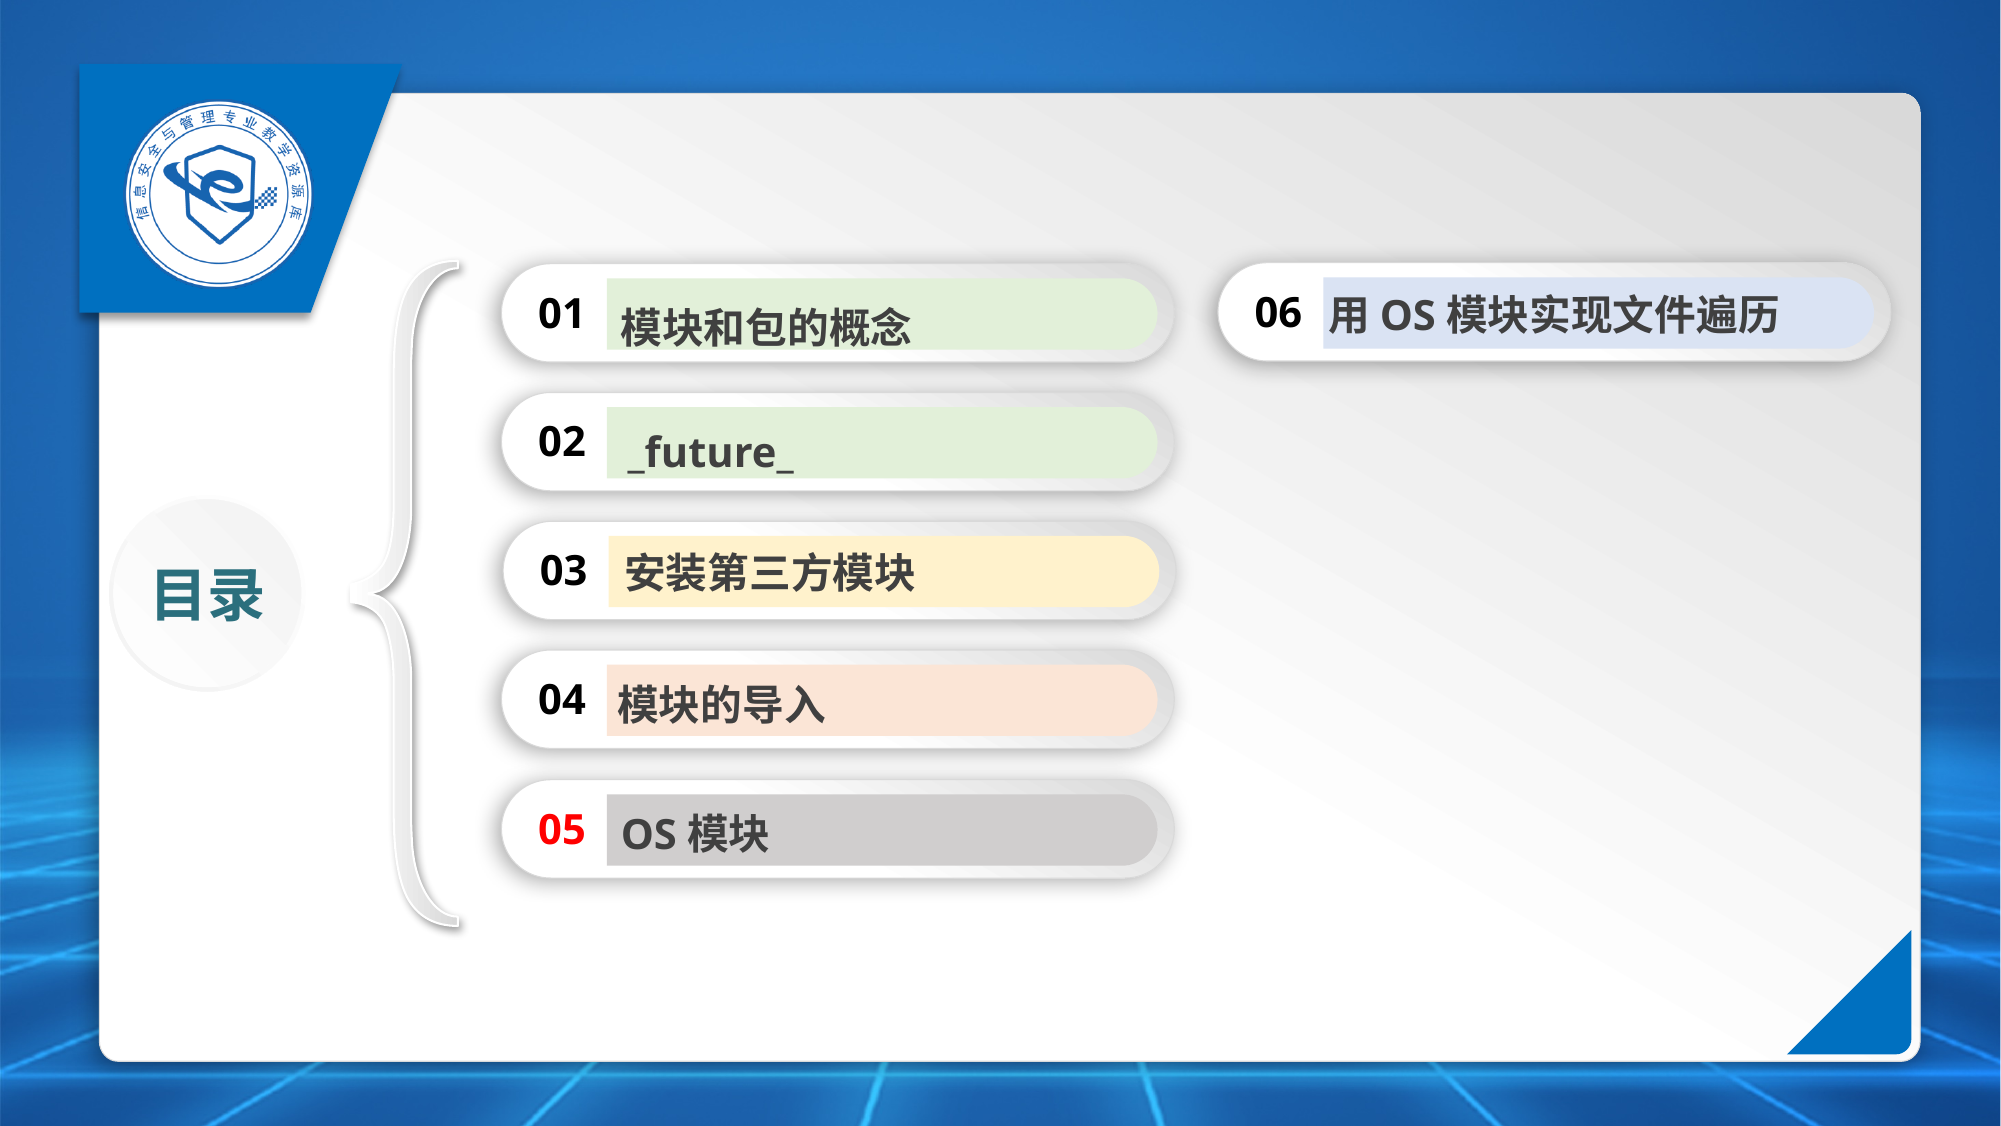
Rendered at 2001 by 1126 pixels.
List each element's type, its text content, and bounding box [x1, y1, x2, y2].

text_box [503, 521, 1176, 620]
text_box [501, 263, 1175, 362]
text_box 目录 [306, 558, 312, 629]
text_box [501, 649, 1175, 749]
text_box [501, 392, 1175, 491]
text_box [1217, 262, 1891, 361]
text_box [350, 260, 458, 926]
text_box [501, 779, 1175, 879]
text_box 目录 [105, 558, 109, 629]
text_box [109, 495, 306, 692]
picture [0, 0, 2001, 1126]
